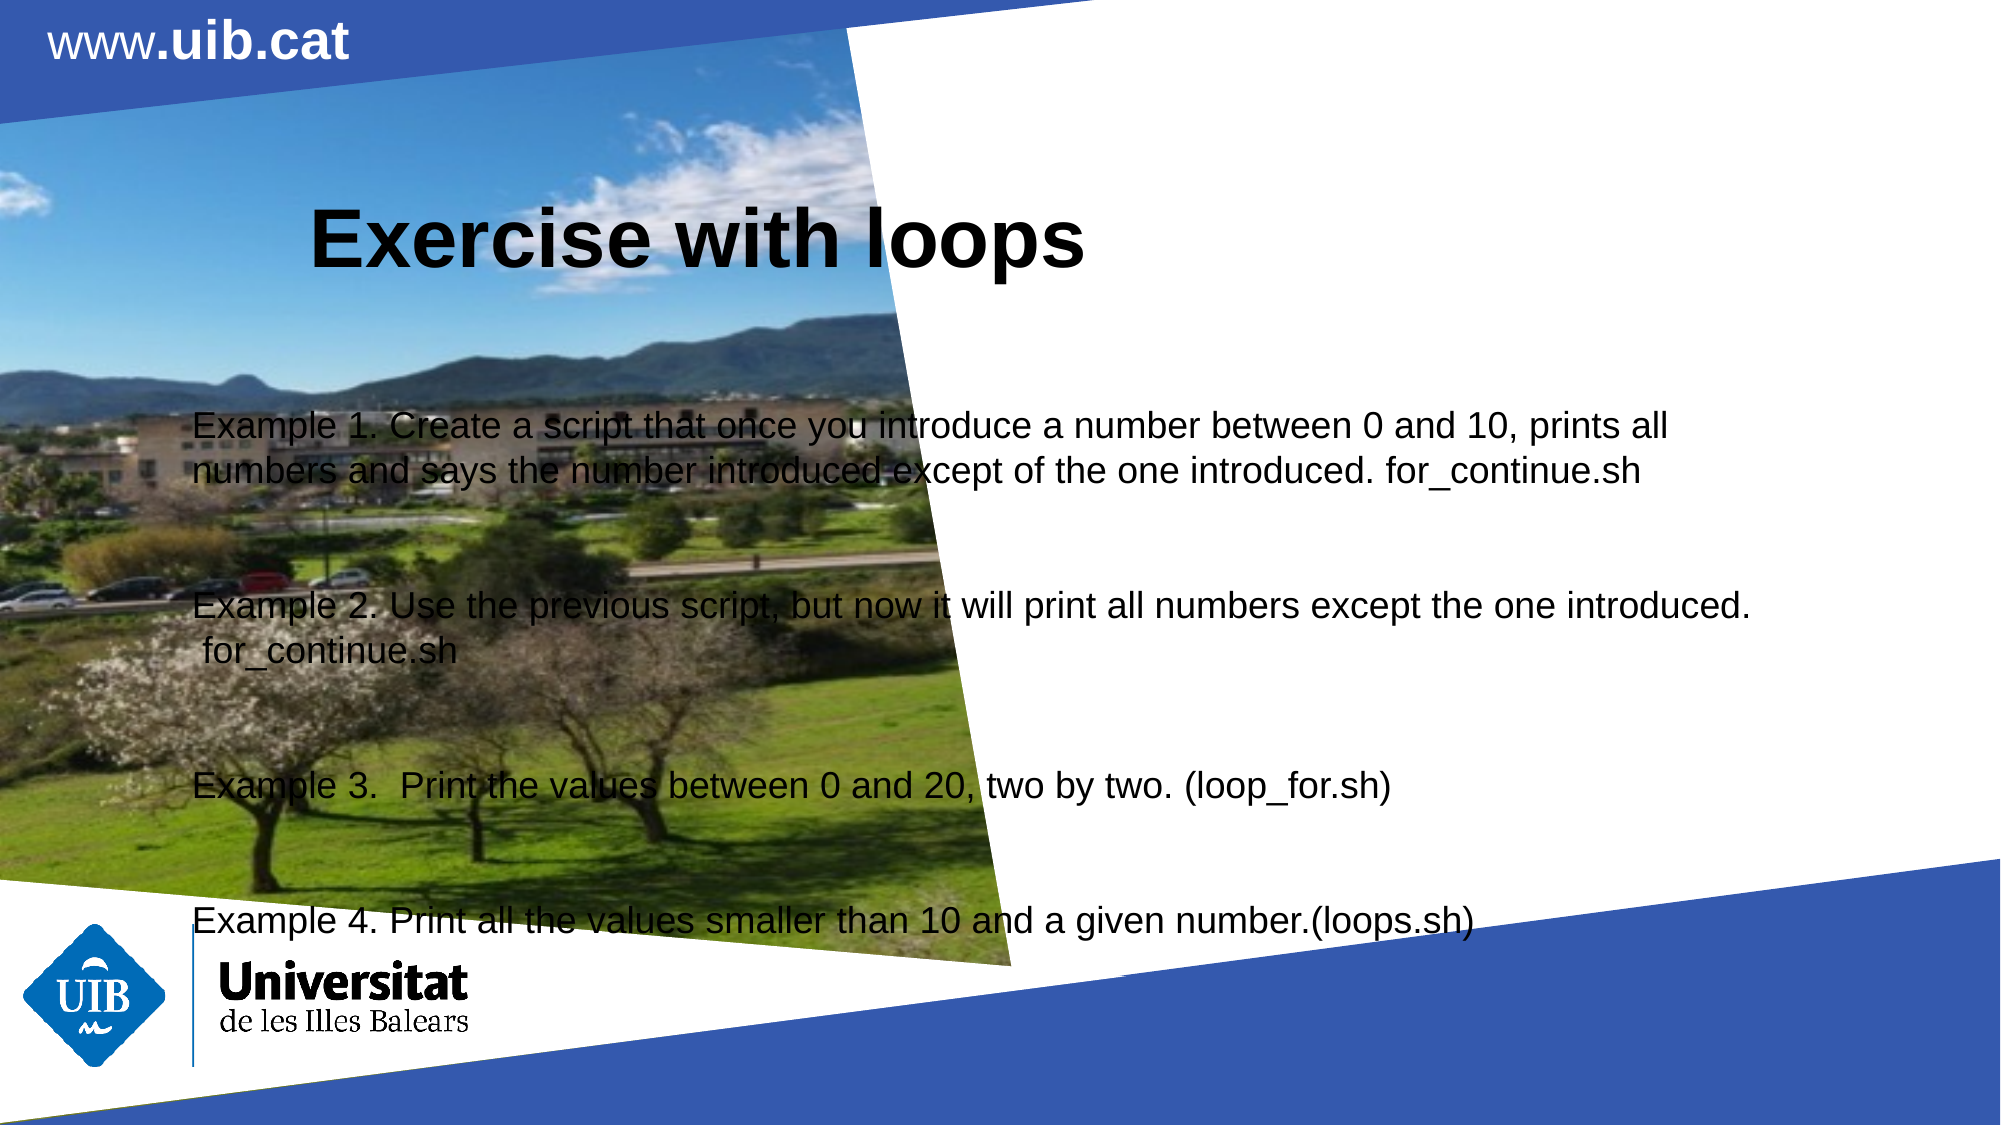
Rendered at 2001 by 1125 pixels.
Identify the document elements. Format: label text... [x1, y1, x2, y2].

text_box Example 1. Create a script that once you introduce a number between 0 and 10, prints all numbers and says the number introduced except of the one introduced. for_continue.sh Example 2. Use the previous script, but now it will print all numbers except the one introduced. for_continue.sh Example 3. Print the values between 0 and 20, two by two. (loop_for.sh) Example 4. Print all the values smaller than 10 and a given number.(loops.sh) [177, 348, 1831, 620]
text_box Exercise with loops [295, 177, 1122, 285]
picture [0, 29, 1011, 966]
picture [23, 924, 468, 1067]
